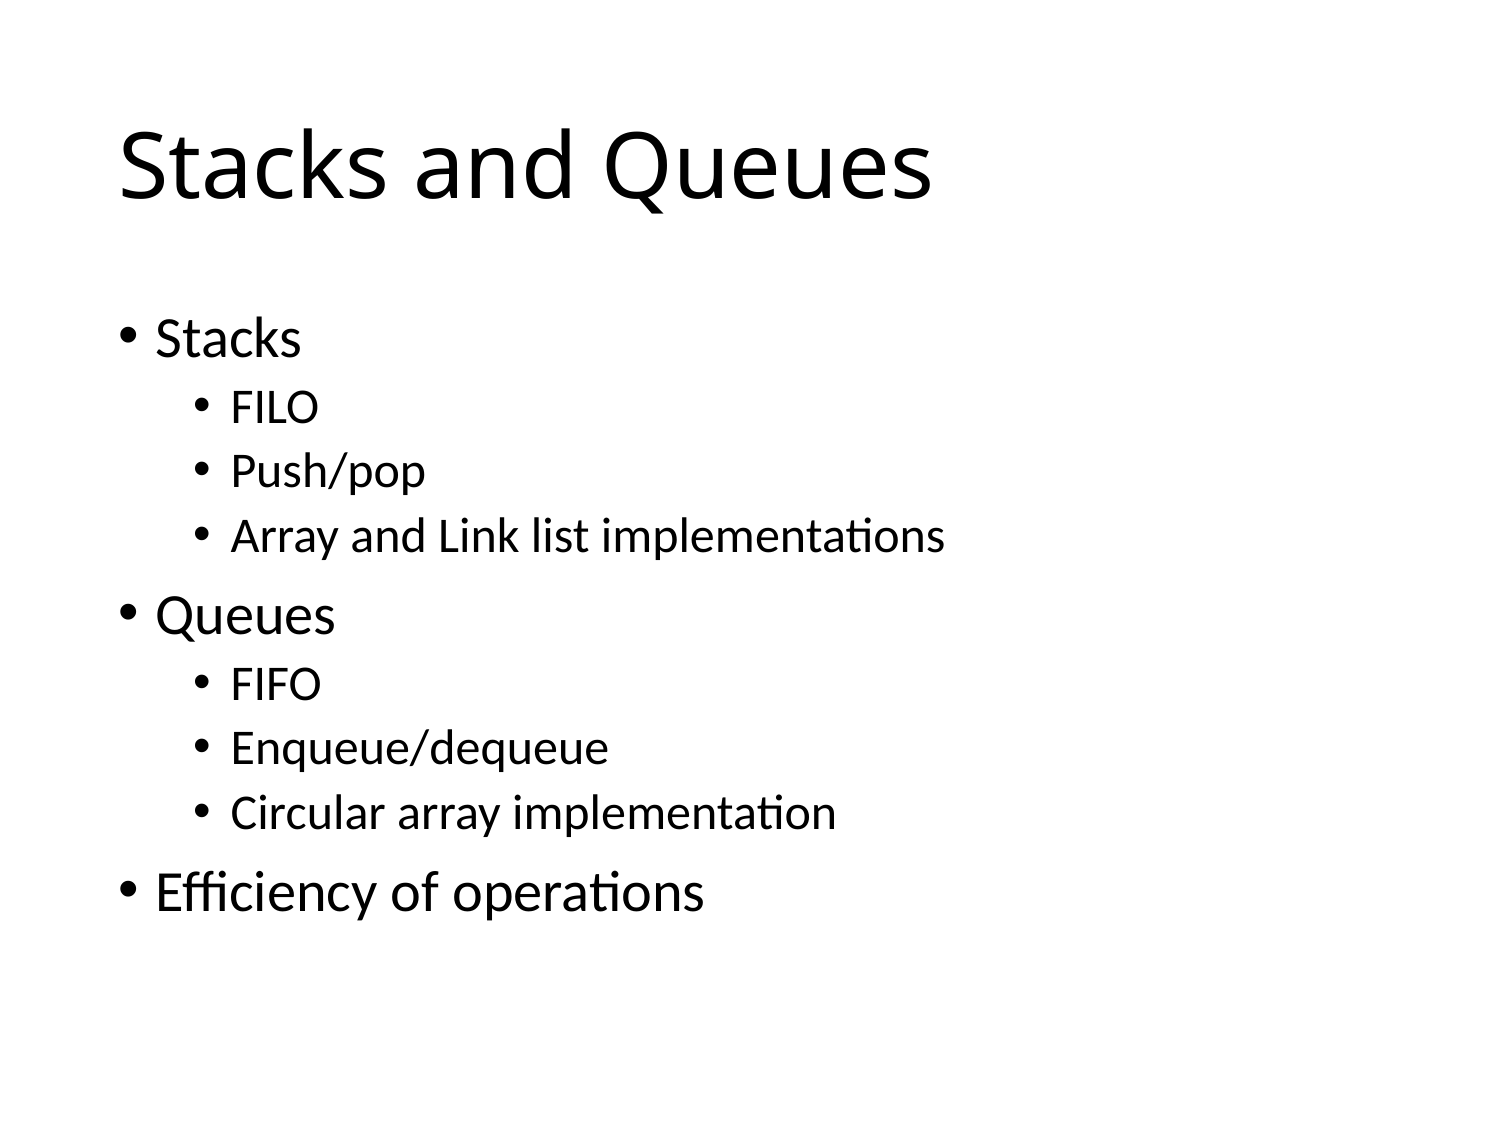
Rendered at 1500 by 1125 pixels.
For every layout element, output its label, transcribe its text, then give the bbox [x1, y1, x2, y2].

title Stacks and Queues [103, 59, 1397, 278]
list Stacks FILO Push/pop Array and Link list implementations Queues FIFO Enqueue/dequeue Circular array implementation Efficiency of operations [103, 299, 1397, 1014]
